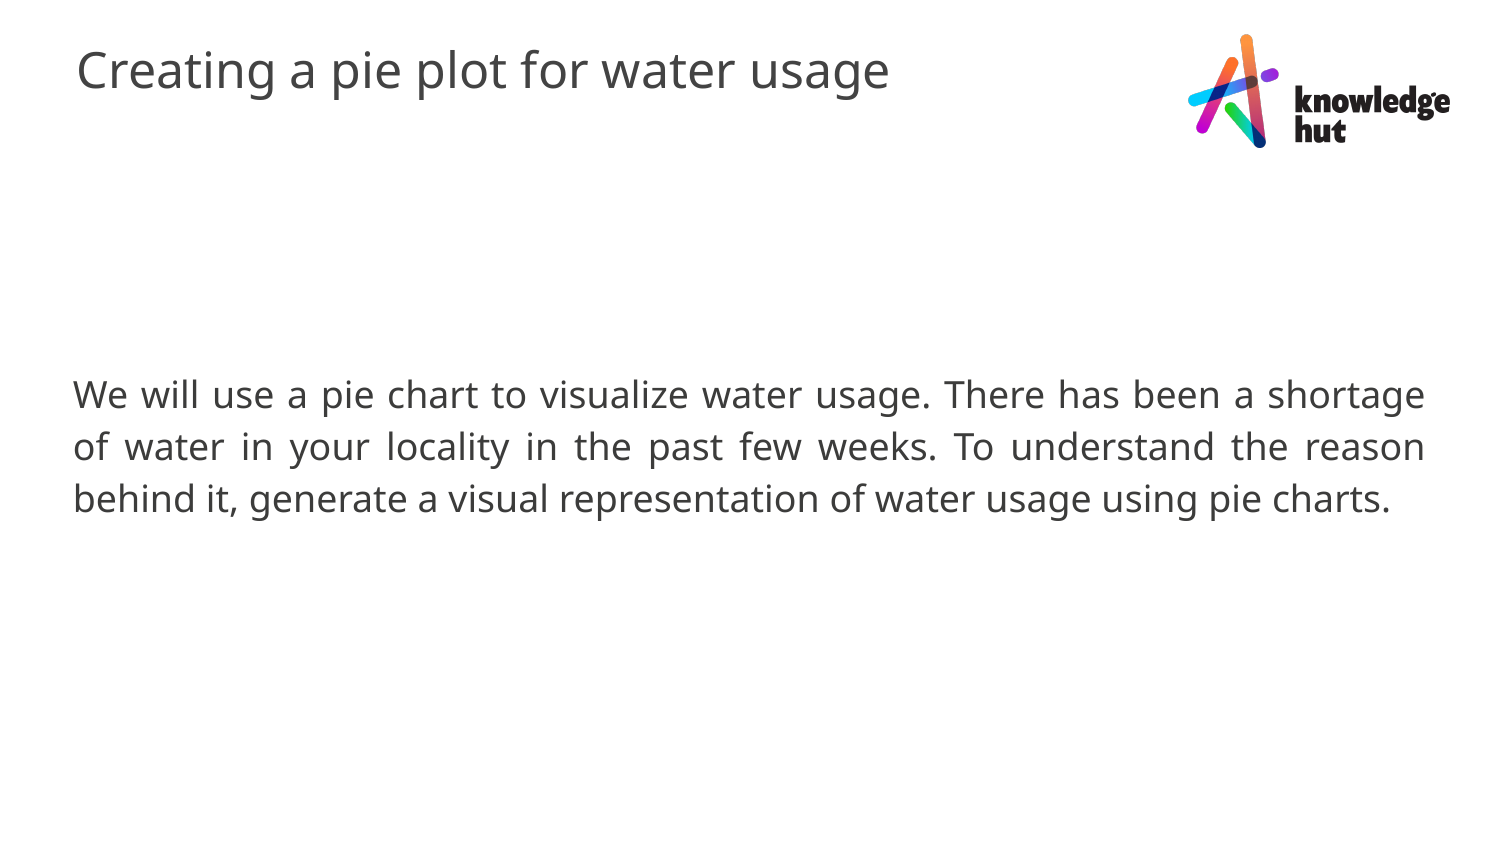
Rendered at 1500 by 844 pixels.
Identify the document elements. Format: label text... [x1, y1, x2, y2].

text_box Creating a pie plot for water usage [61, 23, 1285, 110]
text_box We will use a pie chart to visualize water usage. There has been a shortage of water in your locality in the past few weeks. To understand the reason behind it, generate a visual representation of water usage using pie charts. [57, 349, 1443, 541]
picture [1184, 30, 1454, 152]
